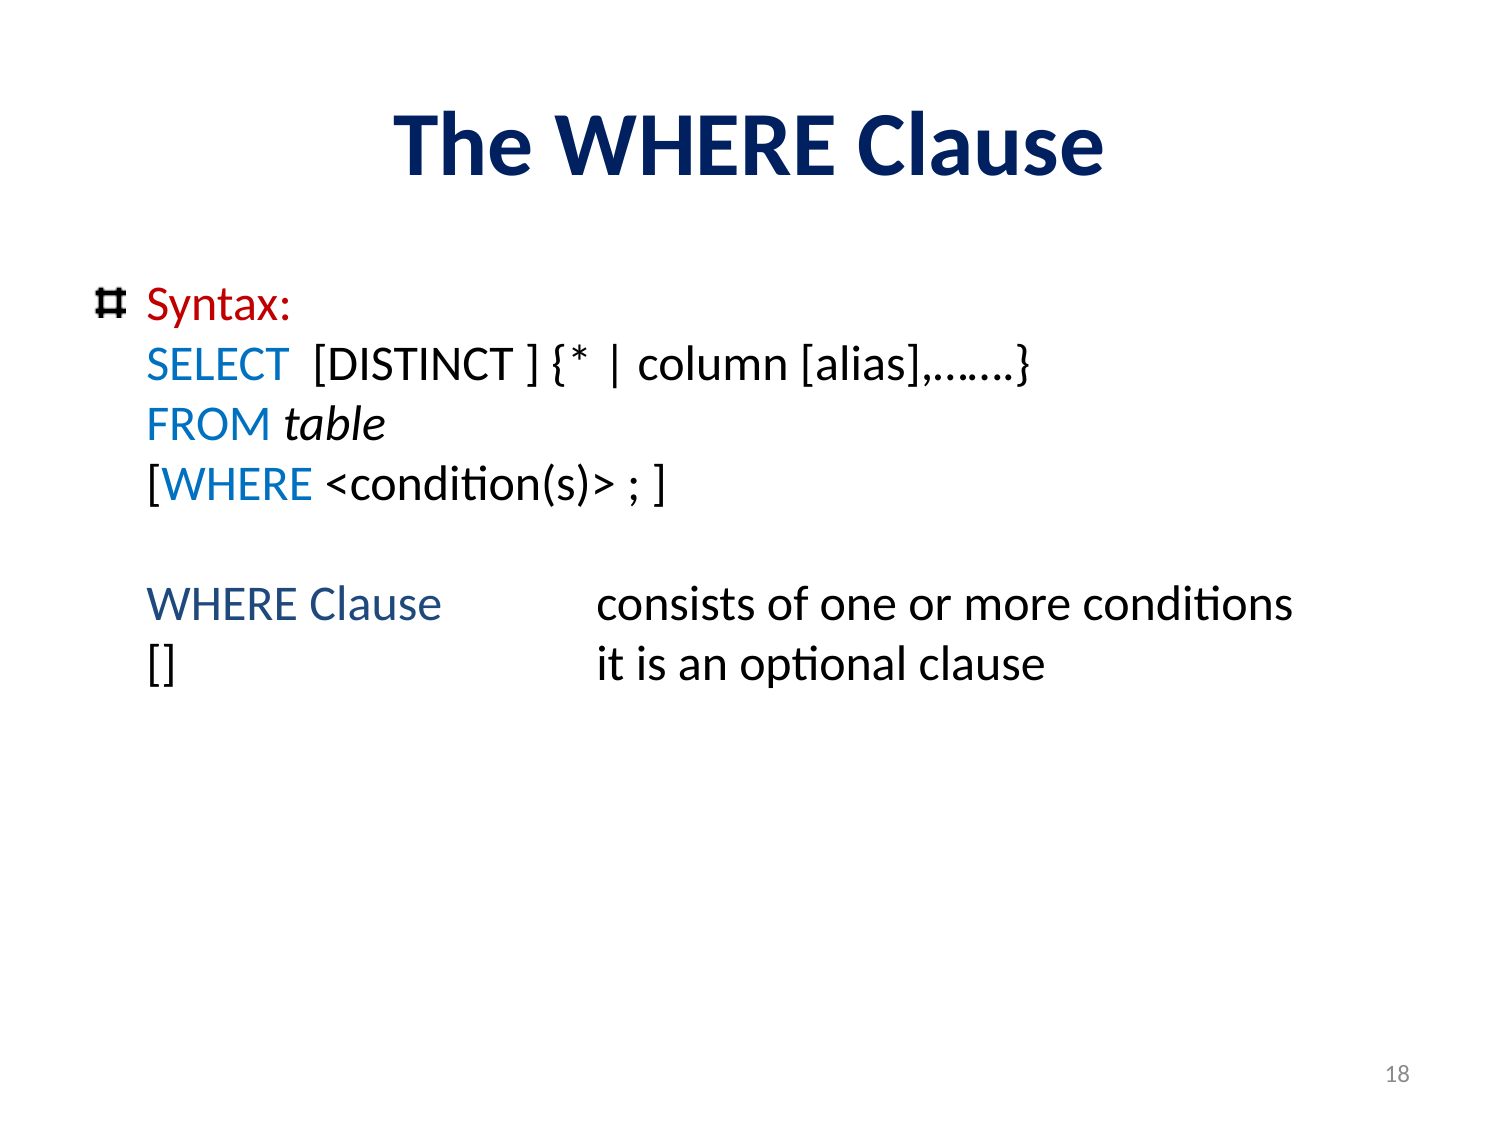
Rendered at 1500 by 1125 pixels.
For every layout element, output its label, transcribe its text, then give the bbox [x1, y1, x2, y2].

title The WHERE Clause [75, 45, 1425, 233]
list Syntax: SELECT [DISTINCT ] {* | column [alias],…….} FROM table [WHERE <condition(s)> ; ] WHERE Clause consists of one or more conditions [] it is an optional clause [75, 262, 1425, 1047]
slide_number 18 [1074, 1042, 1425, 1103]
picture [90, 282, 126, 318]
